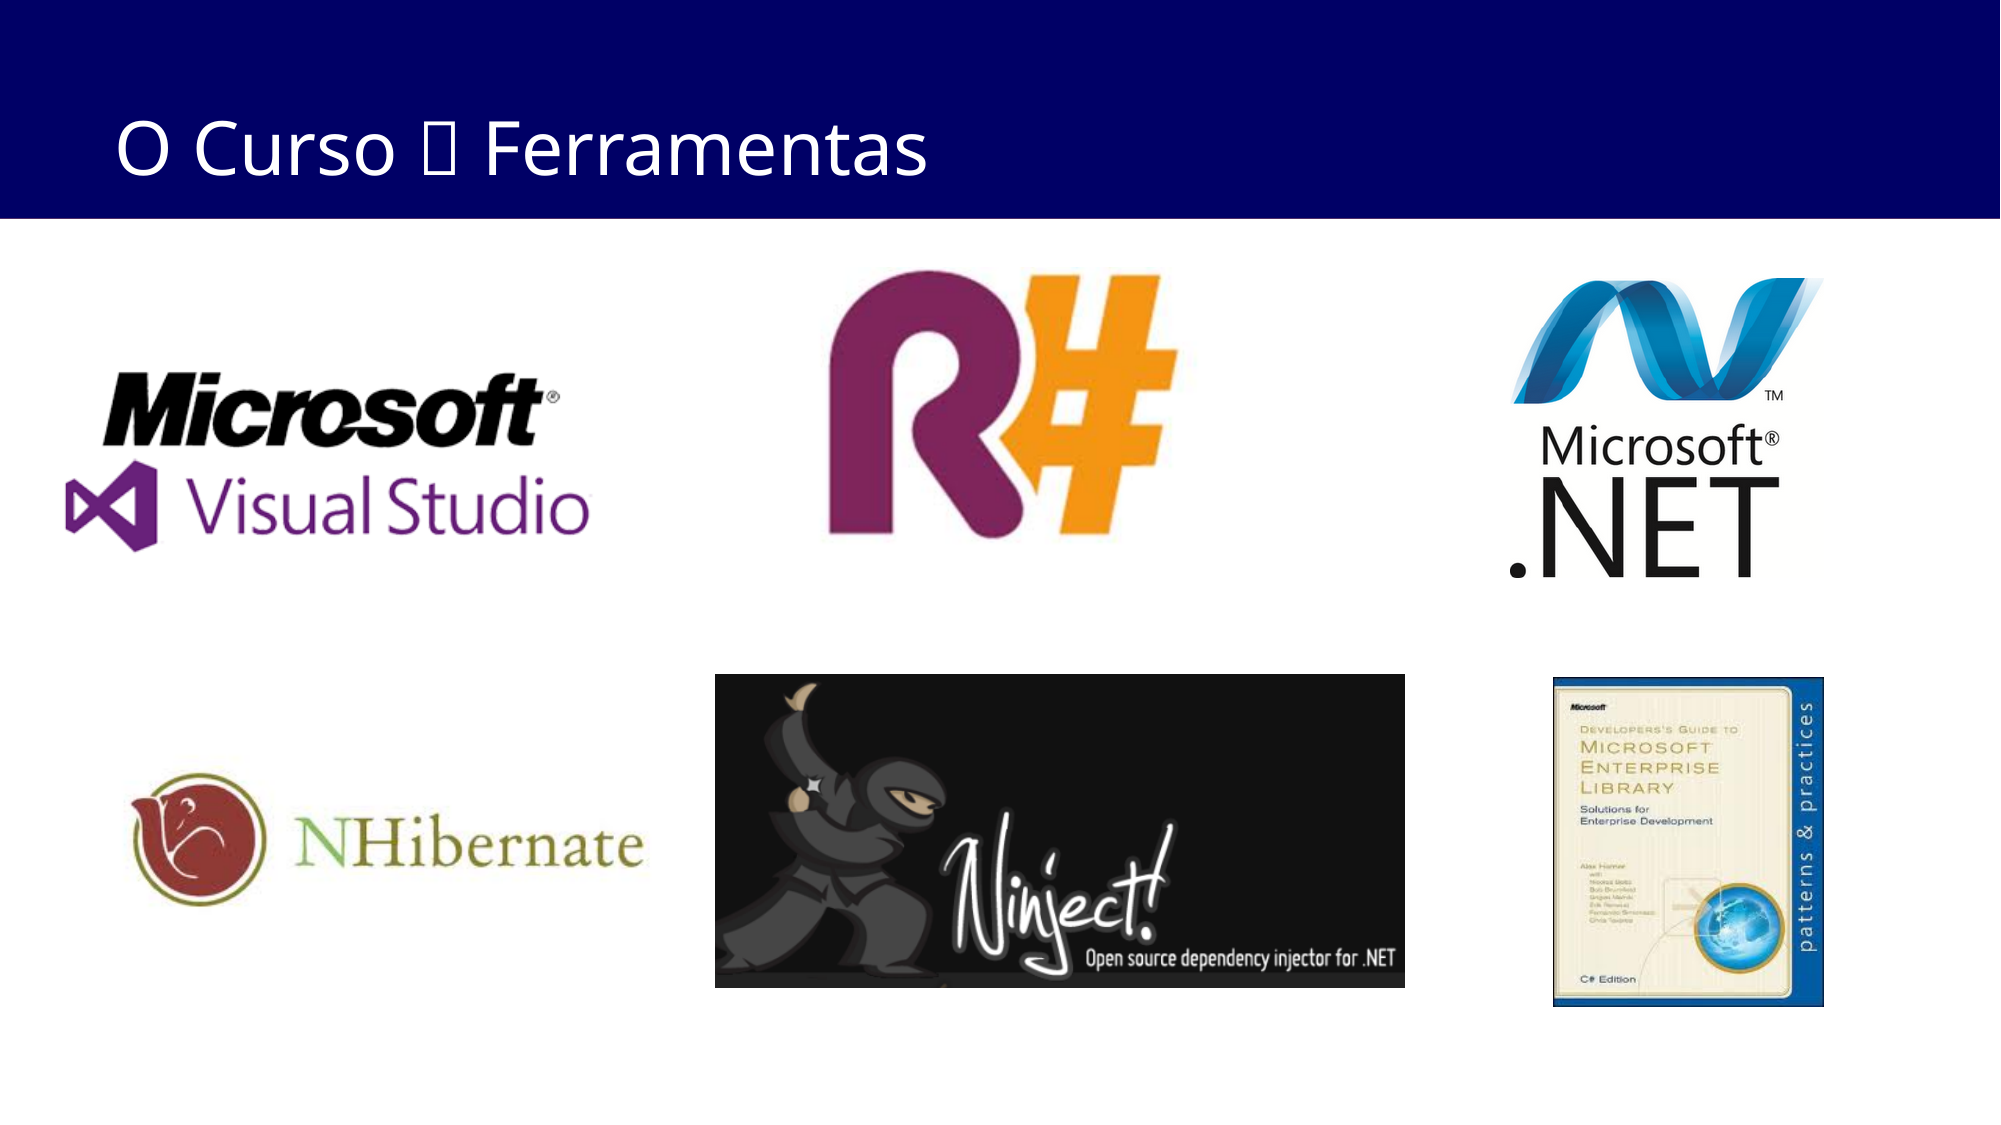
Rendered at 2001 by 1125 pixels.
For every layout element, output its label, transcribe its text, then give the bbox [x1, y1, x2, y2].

picture [1510, 278, 1824, 578]
picture [0, 308, 739, 621]
picture [1553, 677, 1824, 1007]
title O Curso  Ferramentas [99, 0, 1863, 199]
picture [99, 731, 675, 946]
picture [796, 267, 1211, 565]
picture [715, 674, 1405, 988]
